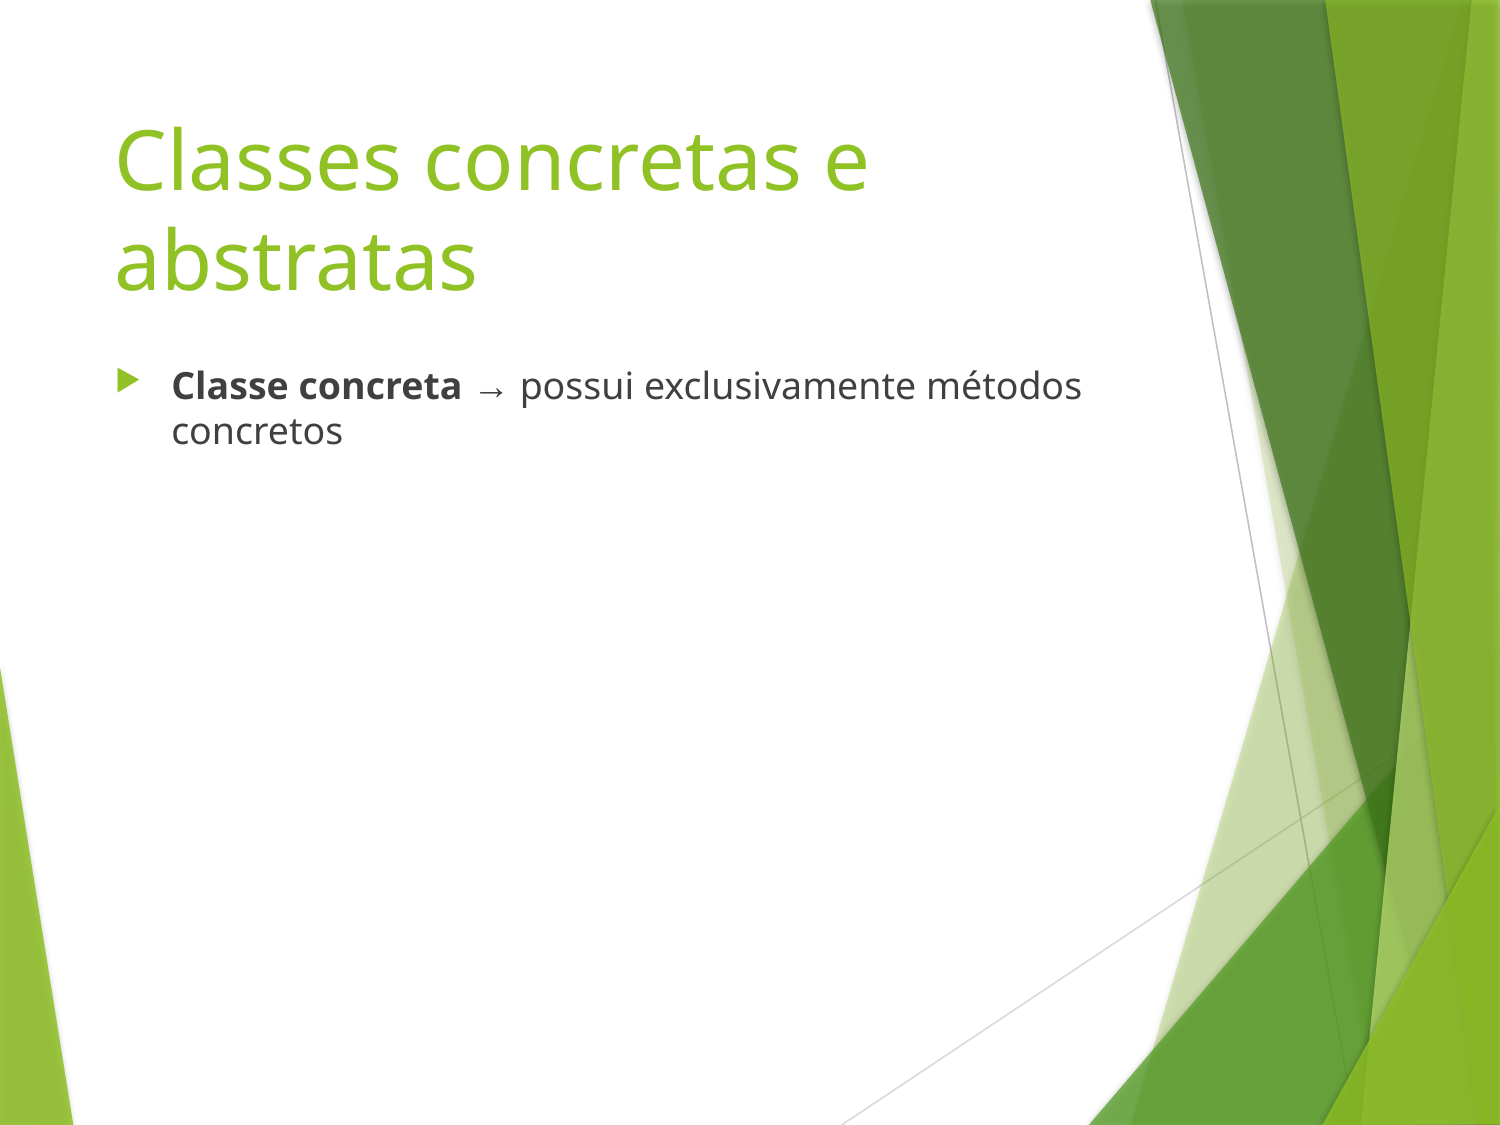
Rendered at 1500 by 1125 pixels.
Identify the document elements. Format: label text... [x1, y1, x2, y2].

list Classe concreta → possui exclusivamente métodos concretos [99, 354, 1142, 992]
title Classes concretas e abstratas [99, 99, 1142, 317]
